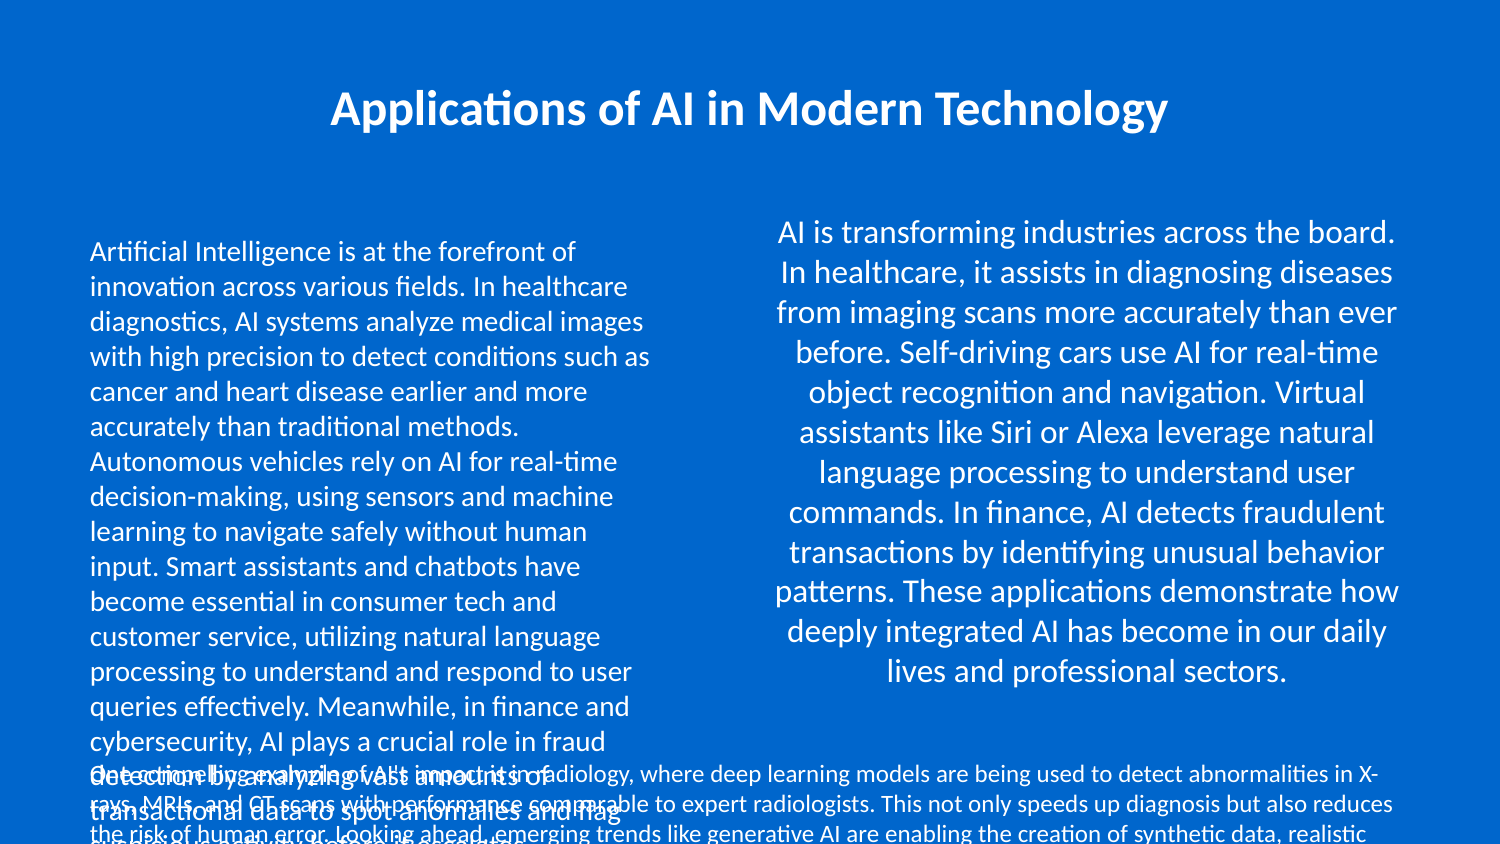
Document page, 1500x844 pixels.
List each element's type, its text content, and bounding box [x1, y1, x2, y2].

text_box One compelling example of AI's impact is in radiology, where deep learning models are being used to detect abnormalities in X-rays, MRIs, and CT scans with performance comparable to expert radiologists. This not only speeds up diagnosis but also reduces the risk of human error. Looking ahead, emerging trends like generative AI are enabling the creation of synthetic data, realistic media, and even code generation. At the same time, the growing emphasis on AI ethics is pushing for transparency, fairness, and accountability in AI systems, ensuring that technology serves society responsibly. [74, 749, 1425, 844]
text_box AI is transforming industries across the board. In healthcare, it assists in diagnosing diseases from imaging scans more accurately than ever before. Self-driving cars use AI for real-time object recognition and navigation. Virtual assistants like Siri or Alexa leverage natural language processing to understand user commands. In finance, AI detects fraudulent transactions by identifying unusual behavior patterns. These applications demonstrate how deeply integrated AI has become in our daily lives and professional sectors. [749, 224, 1425, 675]
text_box Applications of AI in Modern Technology [74, 44, 1425, 165]
text_box Artificial Intelligence is at the forefront of innovation across various fields. In healthcare diagnostics, AI systems analyze medical images with high precision to detect conditions such as cancer and heart disease earlier and more accurately than traditional methods. Autonomous vehicles rely on AI for real-time decision-making, using sensors and machine learning to navigate safely without human input. Smart assistants and chatbots have become essential in consumer tech and customer service, utilizing natural language processing to understand and respond to user queries effectively. Meanwhile, in finance and cybersecurity, AI plays a crucial role in fraud detection by analyzing vast amounts of transactional data to spot anomalies and flag suspicious activity before it escalates. [74, 224, 675, 675]
